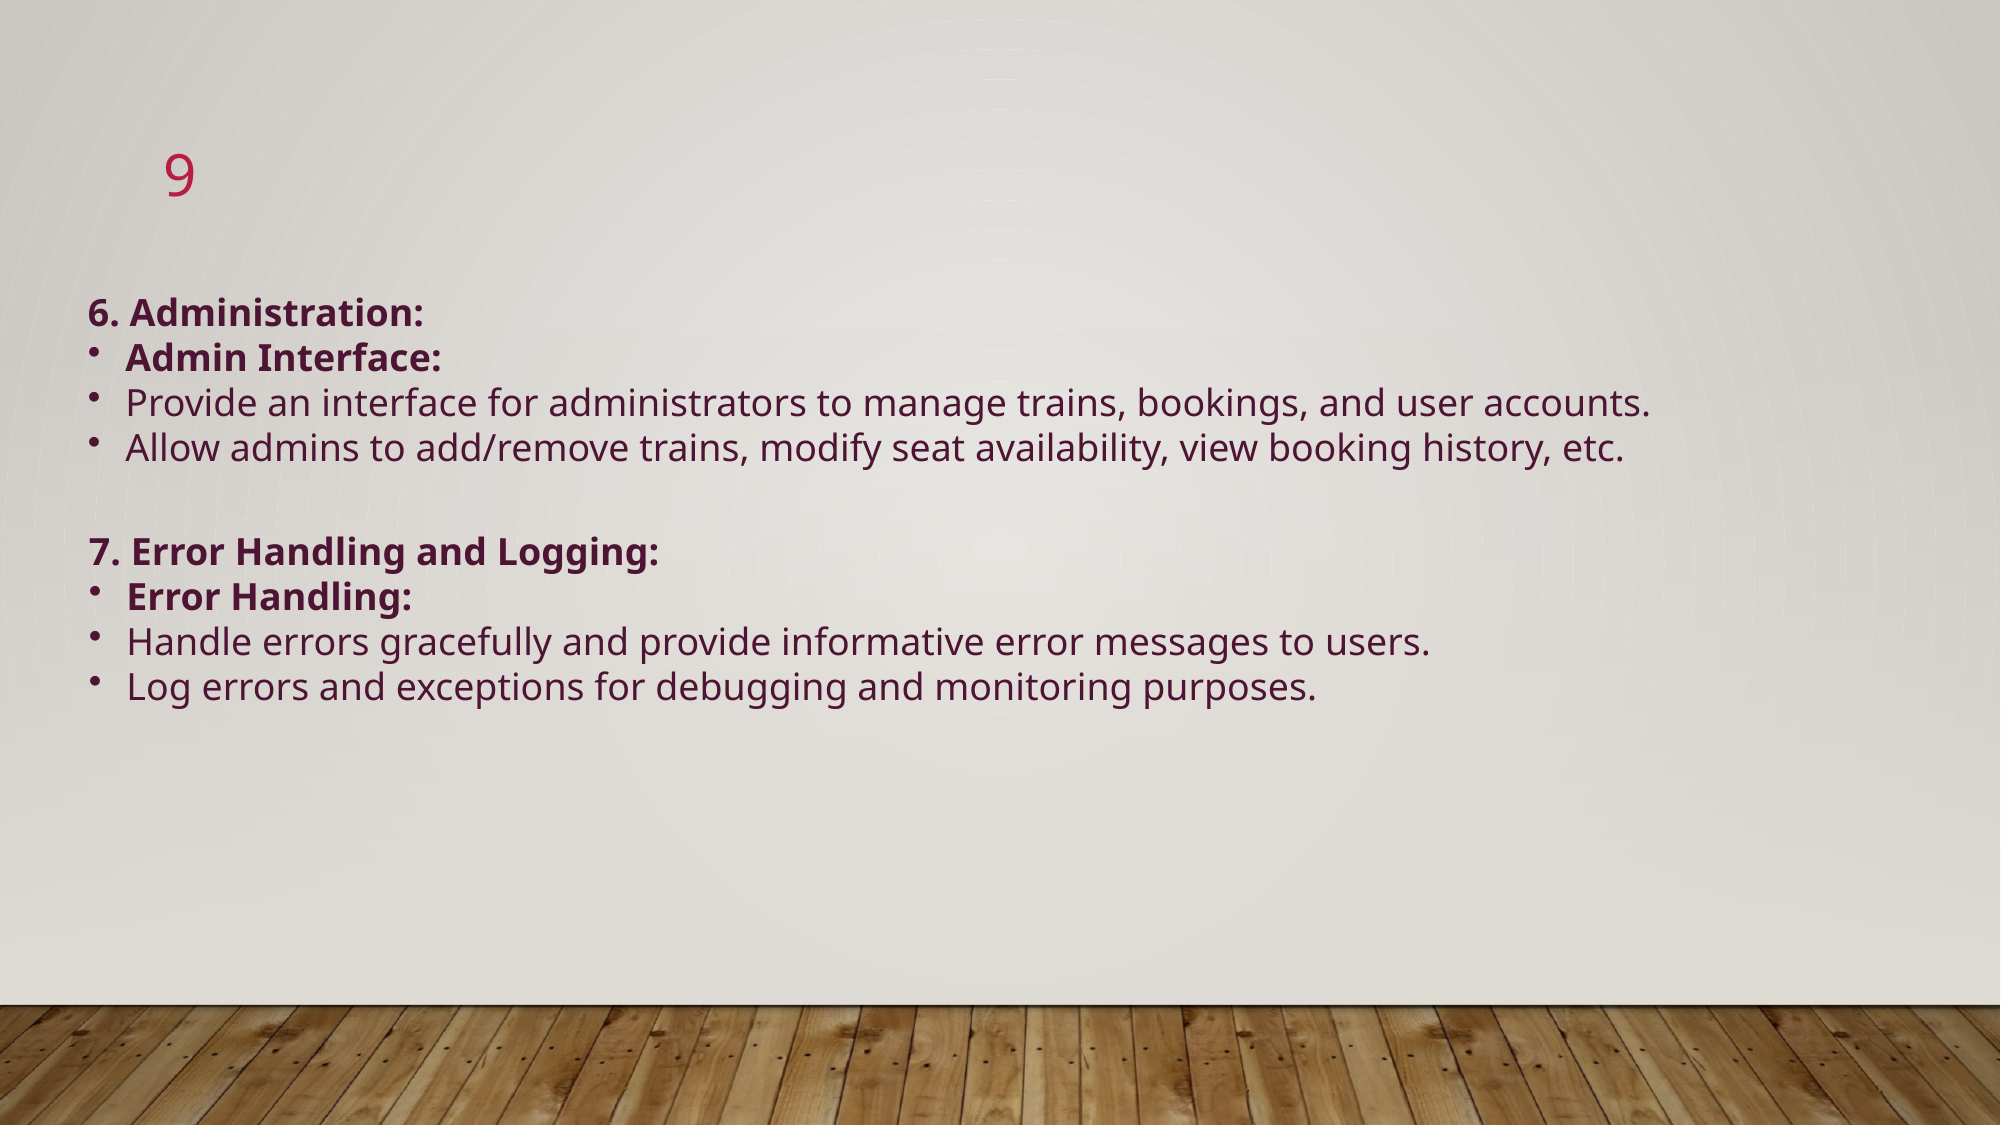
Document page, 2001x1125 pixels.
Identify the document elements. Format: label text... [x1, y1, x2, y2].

text_box 7. Error Handling and Logging: Error Handling: Handle errors gracefully and provide informative error messages to users. Log errors and exceptions for debugging and monitoring purposes. [74, 520, 1850, 716]
picture [0, 1005, 2000, 1125]
slide_number 9 [78, 131, 212, 214]
text_box 6. Administration:​ Admin Interface:​ Provide an interface for administrators to manage trains, bookings, and user accounts.​ Allow admins to add/remove trains, modify seat availability, view booking history, etc. [72, 281, 1927, 477]
